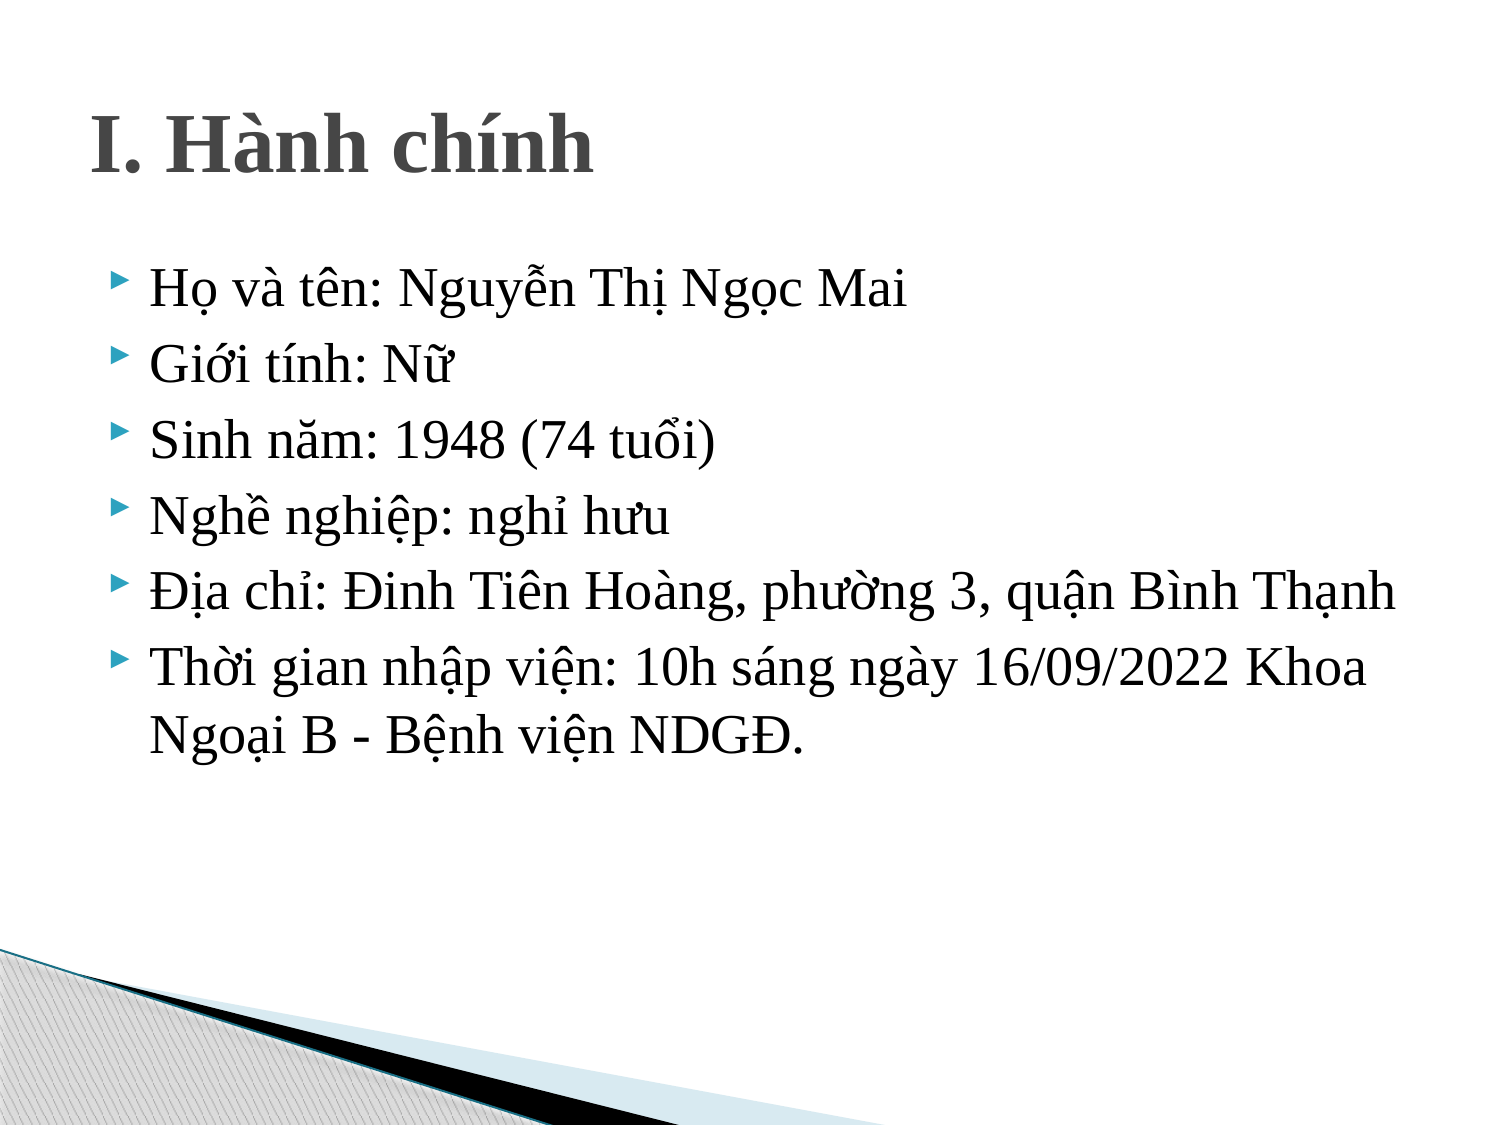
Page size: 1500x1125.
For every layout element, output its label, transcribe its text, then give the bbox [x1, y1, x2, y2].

title I. Hành chính [75, 45, 1425, 233]
list Họ và tên: Nguyễn Thị Ngọc Mai Giới tính: Nữ Sinh năm: 1948 (74 tuổi) Nghề nghiệp: nghỉ hưu Địa chỉ: Đinh Tiên Hoàng, phường 3, quận Bình Thạnh Thời gian nhập viện: 10h sáng ngày 16/09/2022 Khoa Ngoại B - Bệnh viện NDGĐ. [75, 243, 1425, 986]
